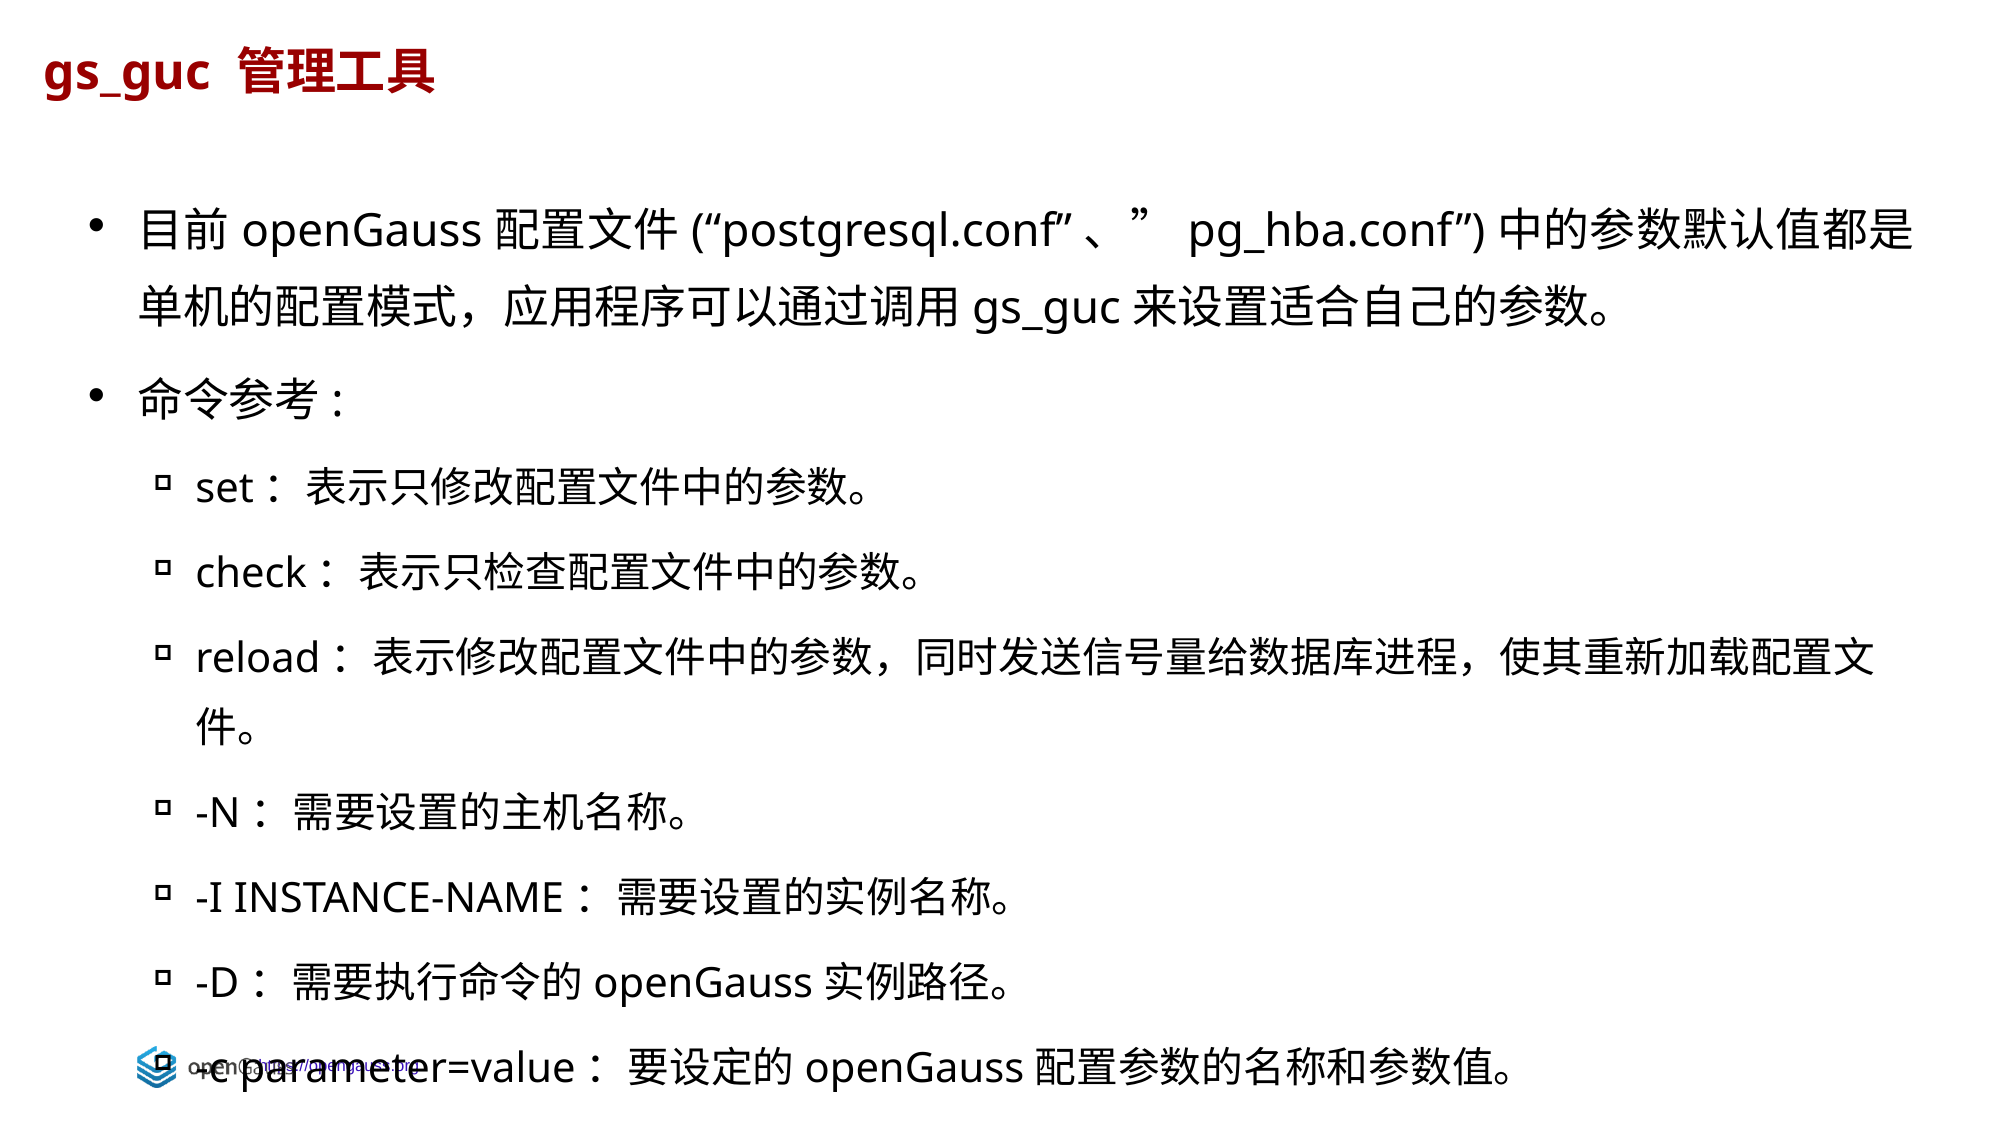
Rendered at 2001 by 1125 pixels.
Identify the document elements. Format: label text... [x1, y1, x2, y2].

picture [137, 1046, 293, 1088]
picture [38, 28, 165, 140]
subtitle gs_guc 管理工具 [43, 46, 1806, 118]
text_box 目前openGauss配置文件(“postgresql.conf”、”pg_hba.conf”)中的参数默认值都是单机的配置模式，应用程序可以通过调用gs_guc来设置适合自己的参数。 命令参考: set：表示只修改配置文件中的参数。 check：表示只检查配置文件中的参数。 reload：表示修改配置文件中的参数，同时发送信号量给数据库进程，使其重新加载配置文件。 -N：需要设置的主机名称。 -I INSTANCE-NAME：需要设置的实例名称。 -D：需要执行命令的openGauss实例路径。 -c parameter=value：要设定的openGauss配置参数的名称和参数值。 [74, 171, 1928, 973]
